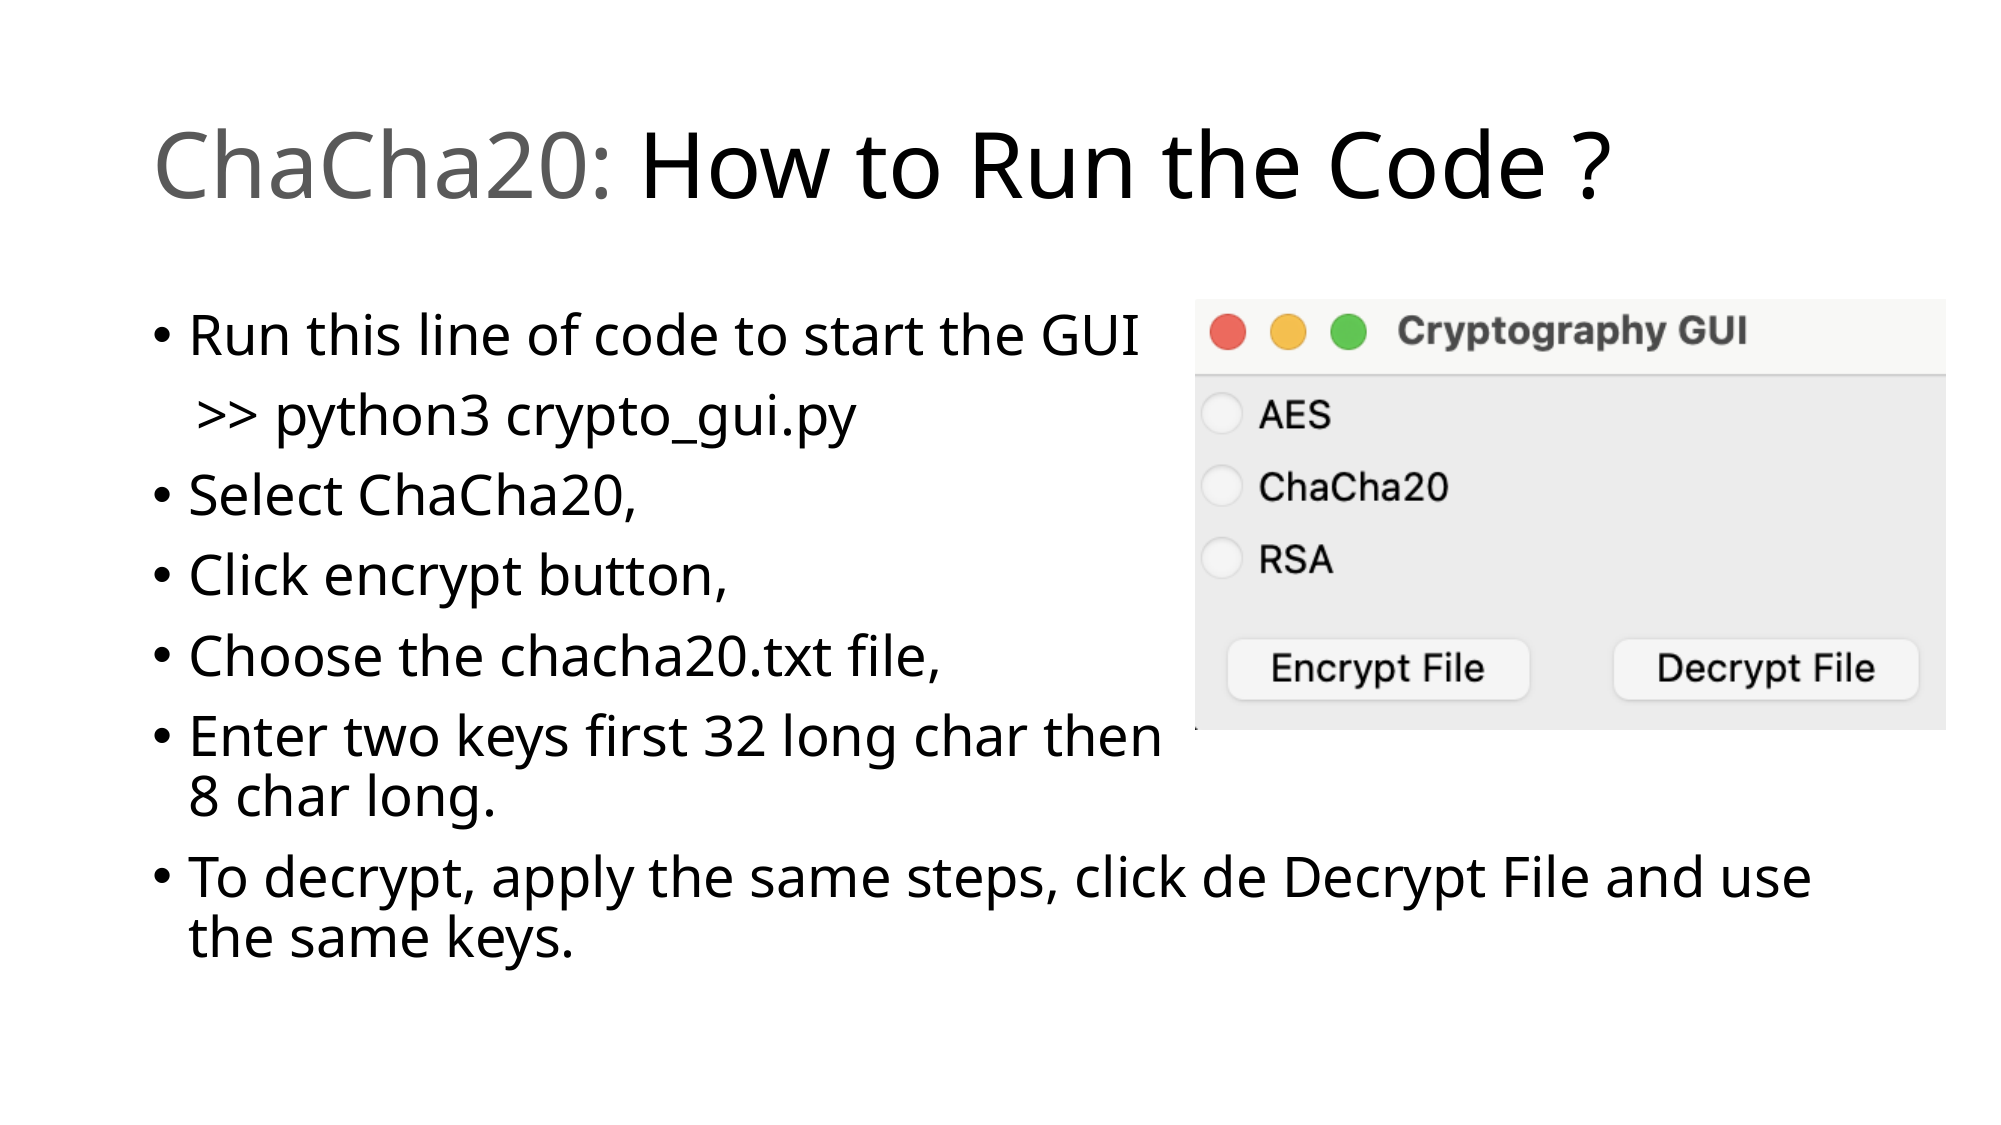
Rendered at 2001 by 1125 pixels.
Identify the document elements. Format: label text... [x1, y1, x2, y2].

picture [1195, 298, 1946, 731]
list Run this line of code to start the GUI >> python3 crypto_gui.py Select ChaCha20, Click encrypt button, Choose the chacha20.txt file, Enter two keys first 32 long char then 8 char long. To decrypt, apply the same steps, click de Decrypt File and use the same keys. [137, 299, 1863, 1014]
title ChaCha20: How to Run the Code ? [137, 59, 1863, 278]
